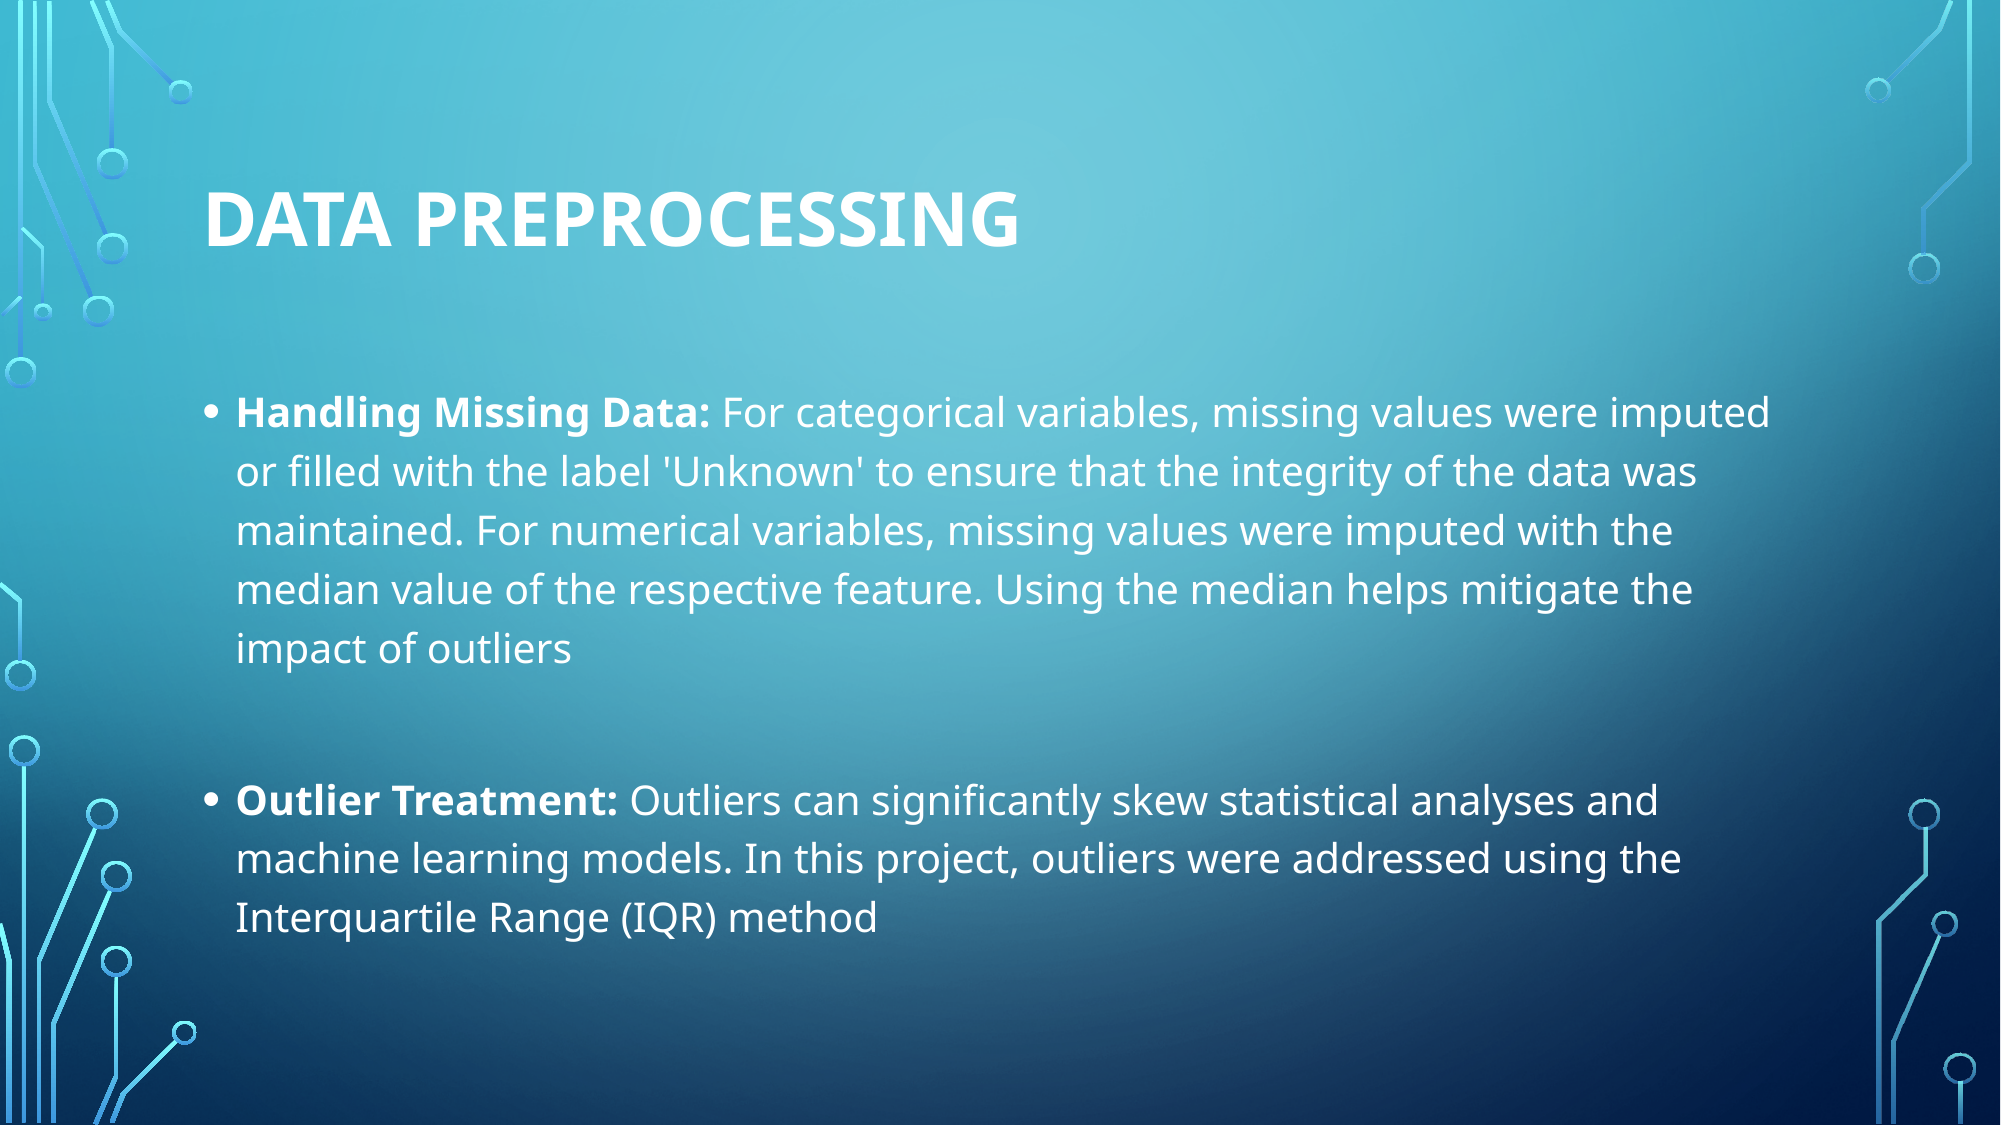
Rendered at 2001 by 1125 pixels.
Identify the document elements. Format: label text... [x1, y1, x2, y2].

list Handling Missing Data: For categorical variables, missing values were imputed or filled with the label 'Unknown' to ensure that the integrity of the data was maintained. For numerical variables, missing values were imputed with the median value of the respective feature. Using the median helps mitigate the impact of outliers Outlier Treatment: Outliers can significantly skew statistical analyses and machine learning models. In this project, outliers were addressed using the Interquartile Range (IQR) method [187, 369, 1813, 950]
title Data Preprocessing [187, 101, 1813, 344]
